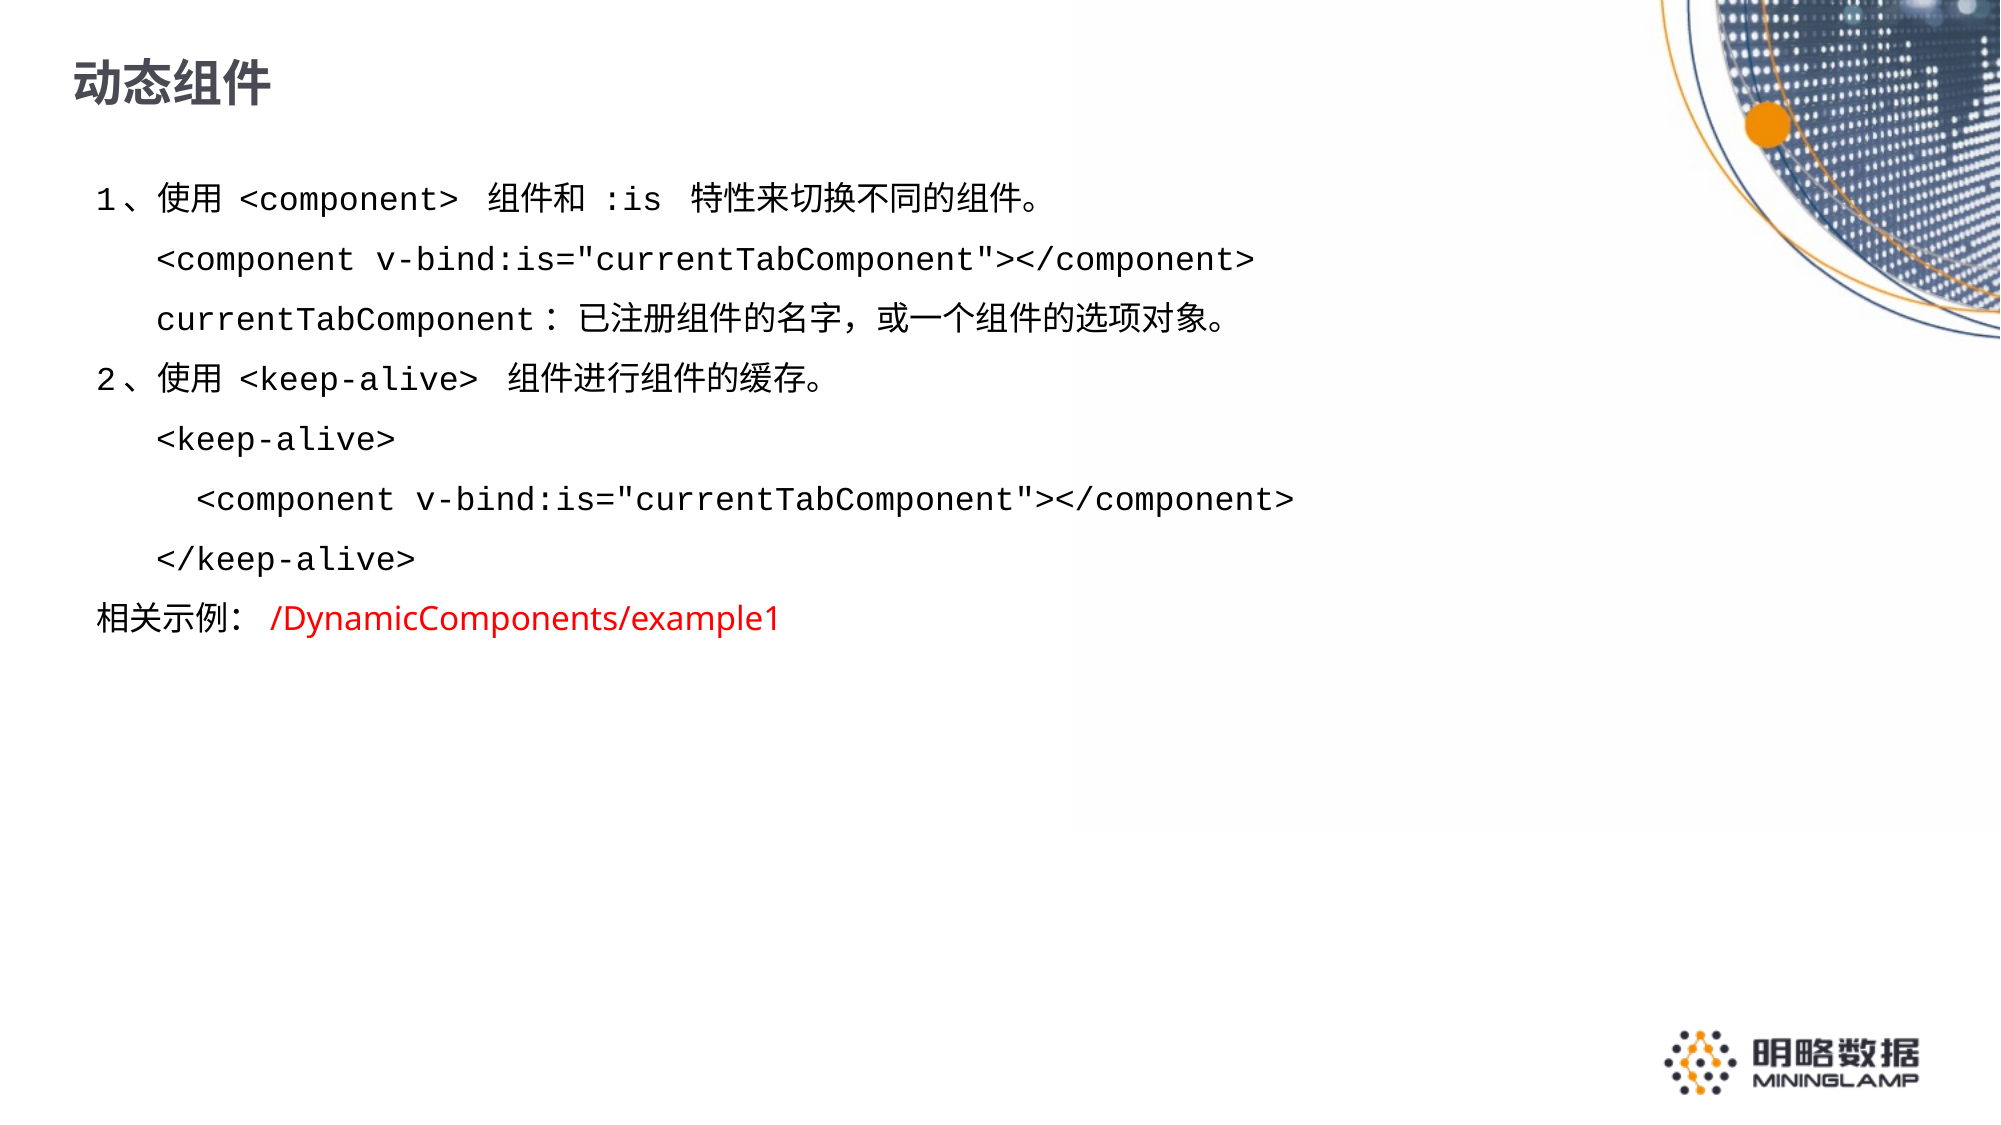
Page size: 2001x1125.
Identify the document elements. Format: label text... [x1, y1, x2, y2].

picture [1071, 0, 2000, 831]
picture [1649, 1014, 1942, 1111]
text_box 动态组件 [62, 40, 1931, 121]
text_box 1、使用 <component> 组件和 :is 特性来切换不同的组件。 <component v-bind:is="currentTabComponent"></component> currentTabComponent：已注册组件的名字，或一个组件的选项对象。 2、使用 <keep-alive> 组件进行组件的缓存。 <keep-alive> <component v-bind:is="currentTabComponent"></component> </keep-alive> 相关示例：/DynamicComponents/example1 [88, 150, 1690, 644]
